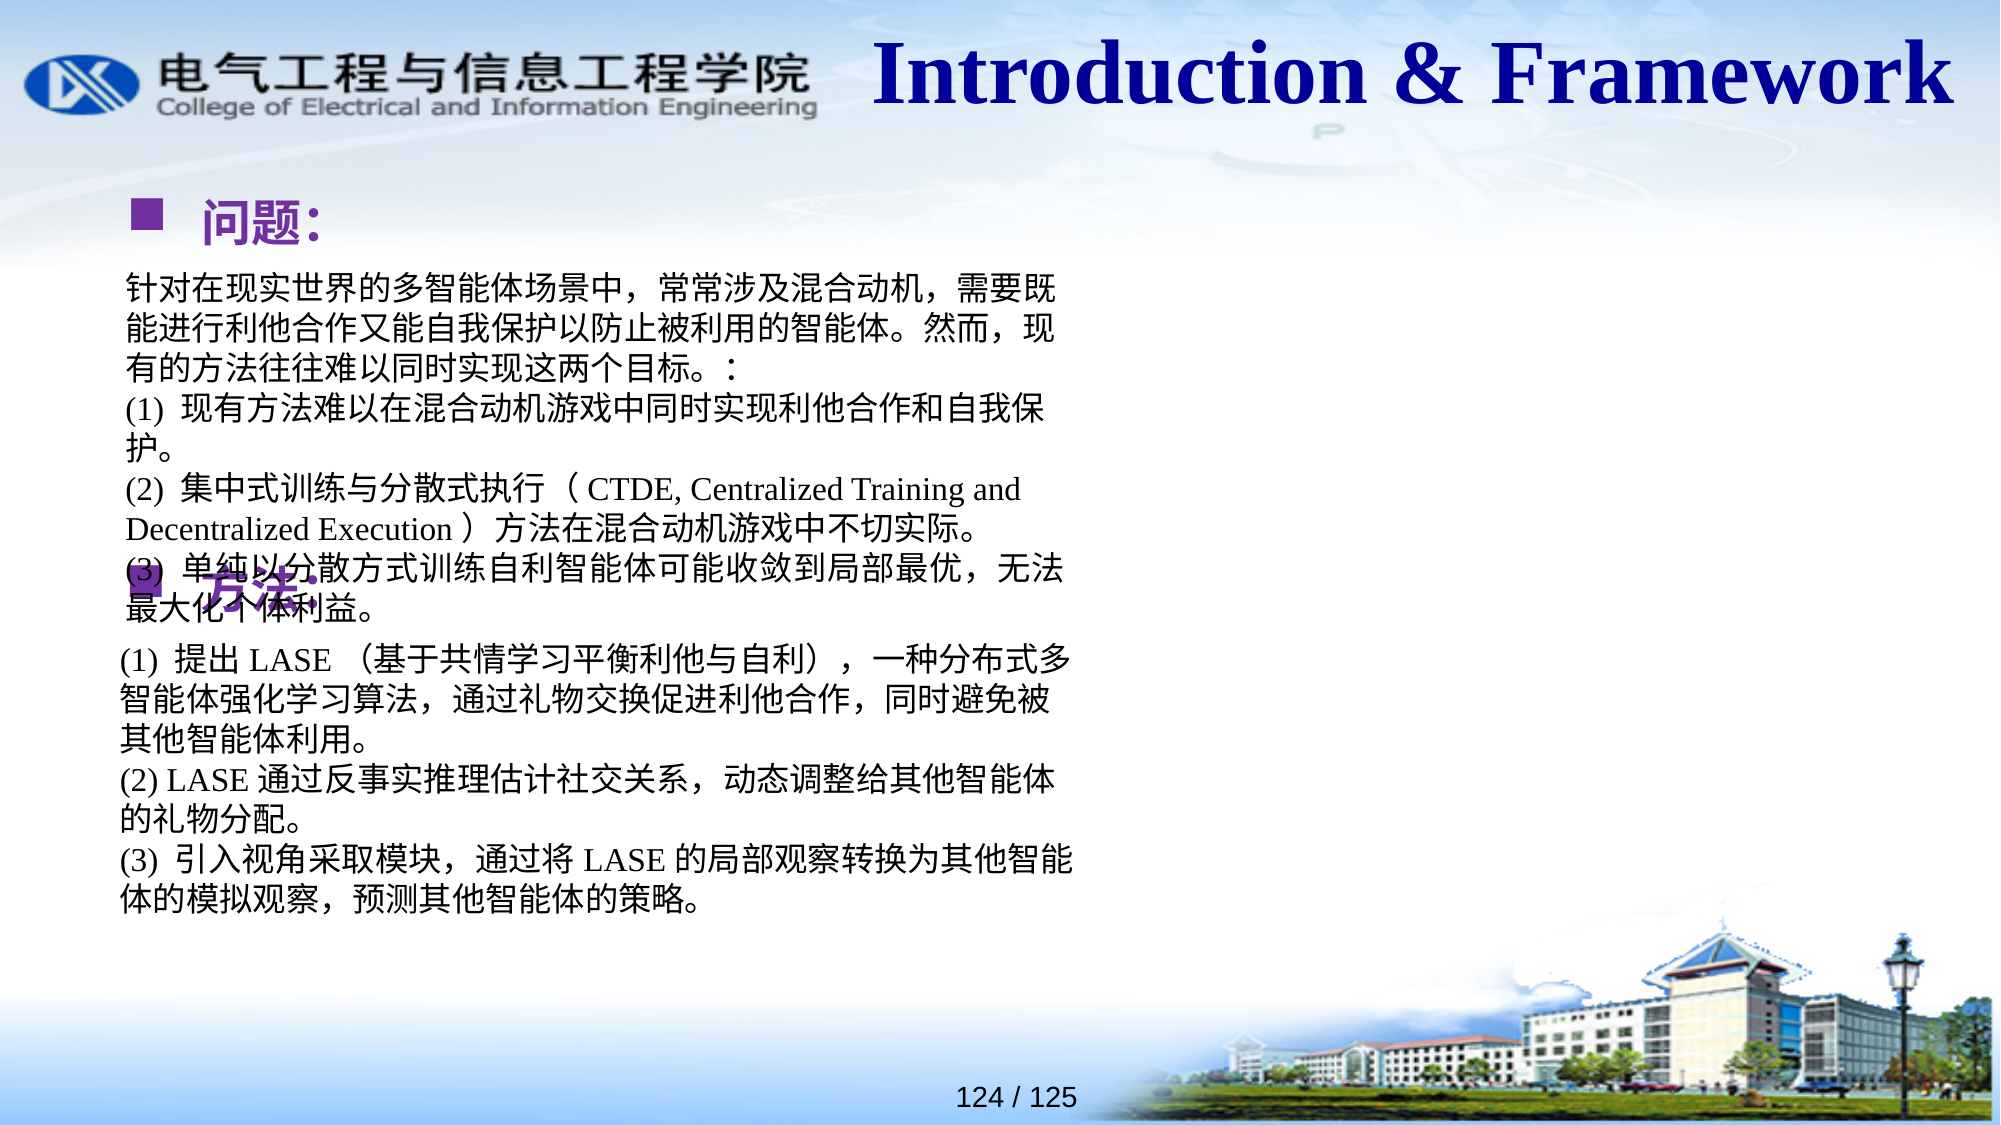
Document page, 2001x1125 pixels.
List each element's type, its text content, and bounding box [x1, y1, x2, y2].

picture [0, 0, 2000, 1125]
text_box 问题： [111, 184, 1112, 260]
text_box 124 / 125 [829, 1070, 1213, 1125]
text_box 针对在现实世界的多智能体场景中，常常涉及混合动机，需要既能进行利他合作又能自我保护以防止被利用的智能体。然而，现有的方法往往难以同时实现这两个目标。： (1) 现有方法难以在混合动机游戏中同时实现利他合作和自我保护。 (2) 集中式训练与分散式执行（CTDE, Centralized Training and Decentralized Execution）方法在混合动机游戏中不切实际。 (3) 单纯以分散方式训练自利智能体可能收敛到局部最优，无法最大化个体利益。 [110, 260, 1080, 630]
text_box Introduction & Framework [799, 4, 2000, 130]
text_box (1) 提出LASE（基于共情学习平衡利他与自利），一种分布式多智能体强化学习算法，通过礼物交换促进利他合作，同时避免被其他智能体利用。 (2) LASE通过反事实推理估计社交关系，动态调整给其他智能体的礼物分配。 (3) 引入视角采取模块，通过将LASE的局部观察转换为其他智能体的模拟观察，预测其他智能体的策略。 [105, 630, 1089, 925]
